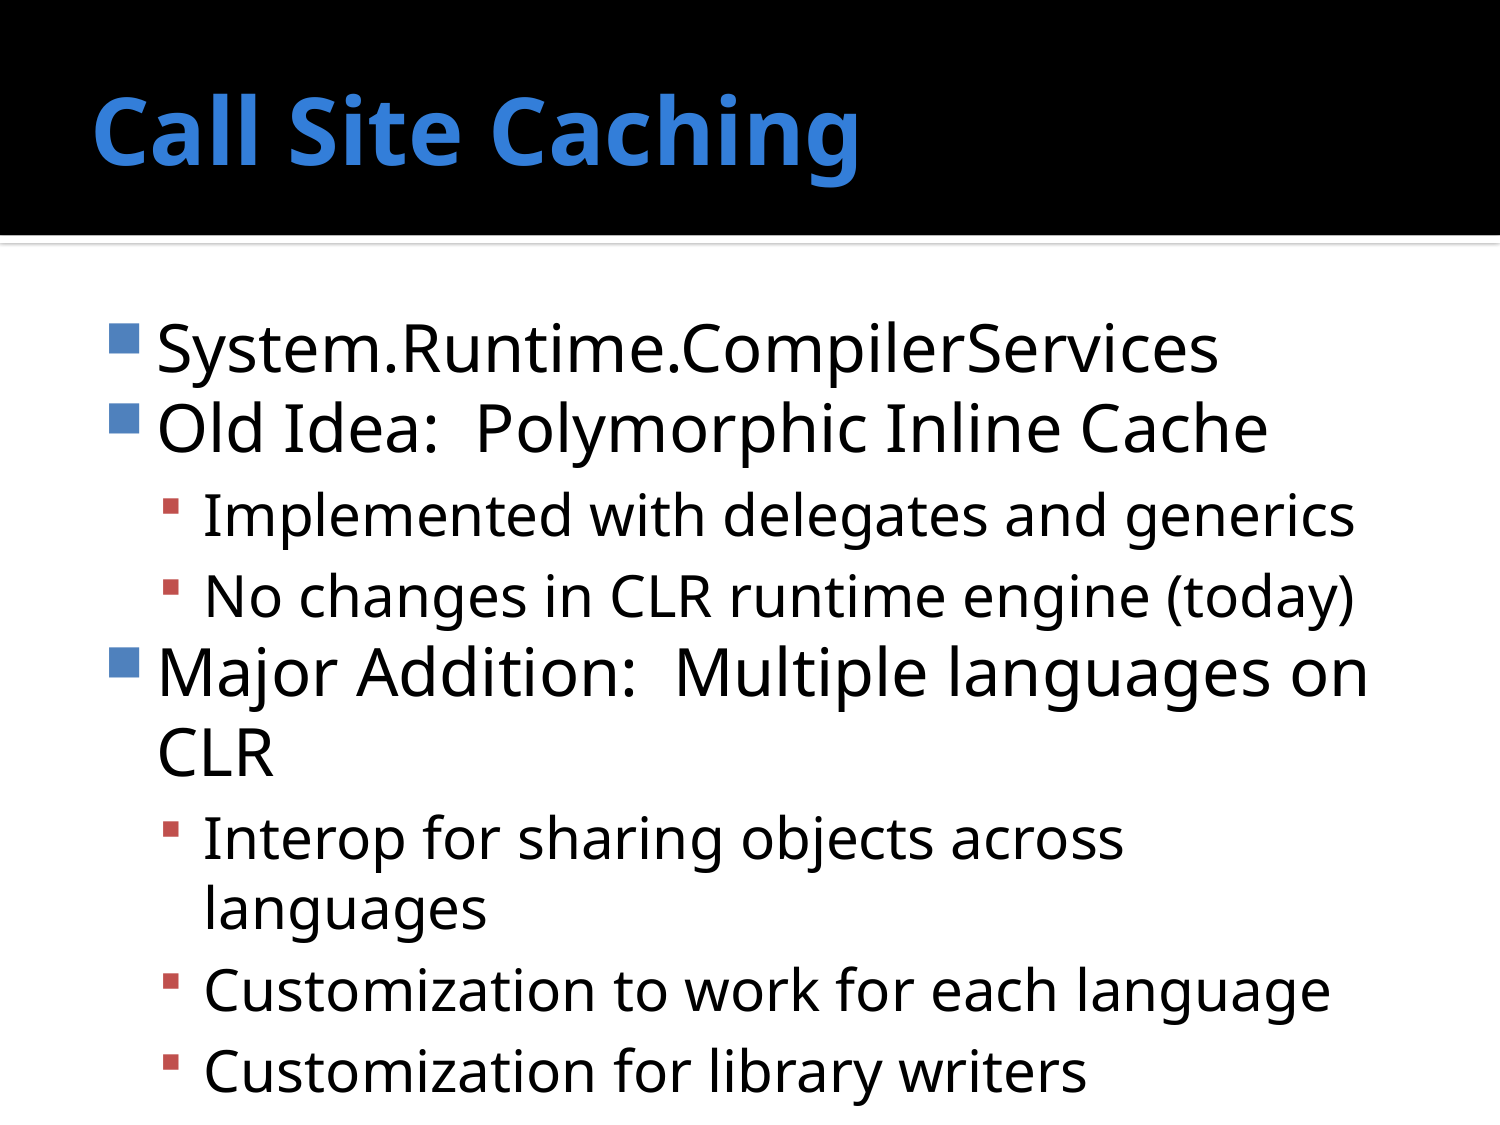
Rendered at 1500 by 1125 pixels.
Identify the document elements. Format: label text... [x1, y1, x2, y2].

title Call Site Caching [75, 25, 1425, 231]
list System.Runtime.CompilerServices Old Idea: Polymorphic Inline Cache Implemented with delegates and generics No changes in CLR runtime engine (today) Major Addition: Multiple languages on CLR Interop for sharing objects across languages Customization to work for each language Customization for library writers [75, 291, 1425, 1050]
